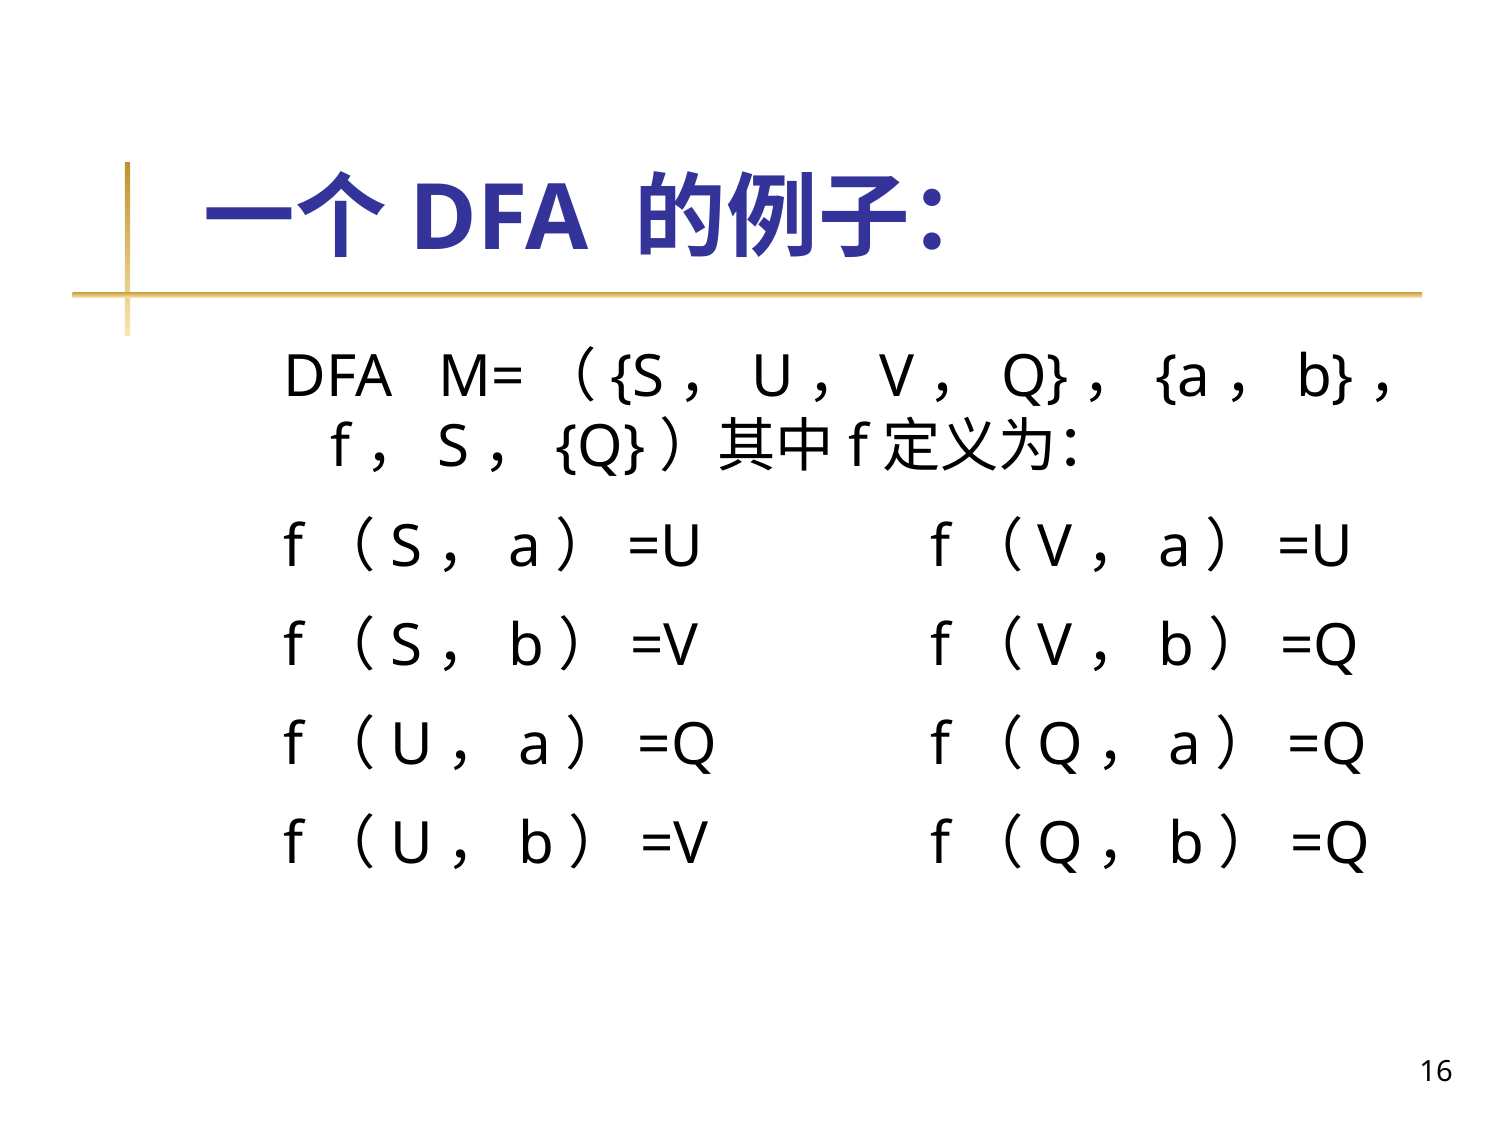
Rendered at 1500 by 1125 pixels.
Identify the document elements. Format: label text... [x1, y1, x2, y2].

slide_number 16 [1154, 1023, 1468, 1100]
title 一个DFA 的例子： [188, 34, 1468, 276]
list DFA M=（{S，U，V，Q}，{a，b}，f，S，{Q}）其中f定义为： f（S，a）=U f（V，a）=U f（S，b）=V f（V，b）=Q f（U，a）=Q f（Q，a）=Q f（U，b）=V f（Q，b）=Q [193, 330, 1470, 1007]
